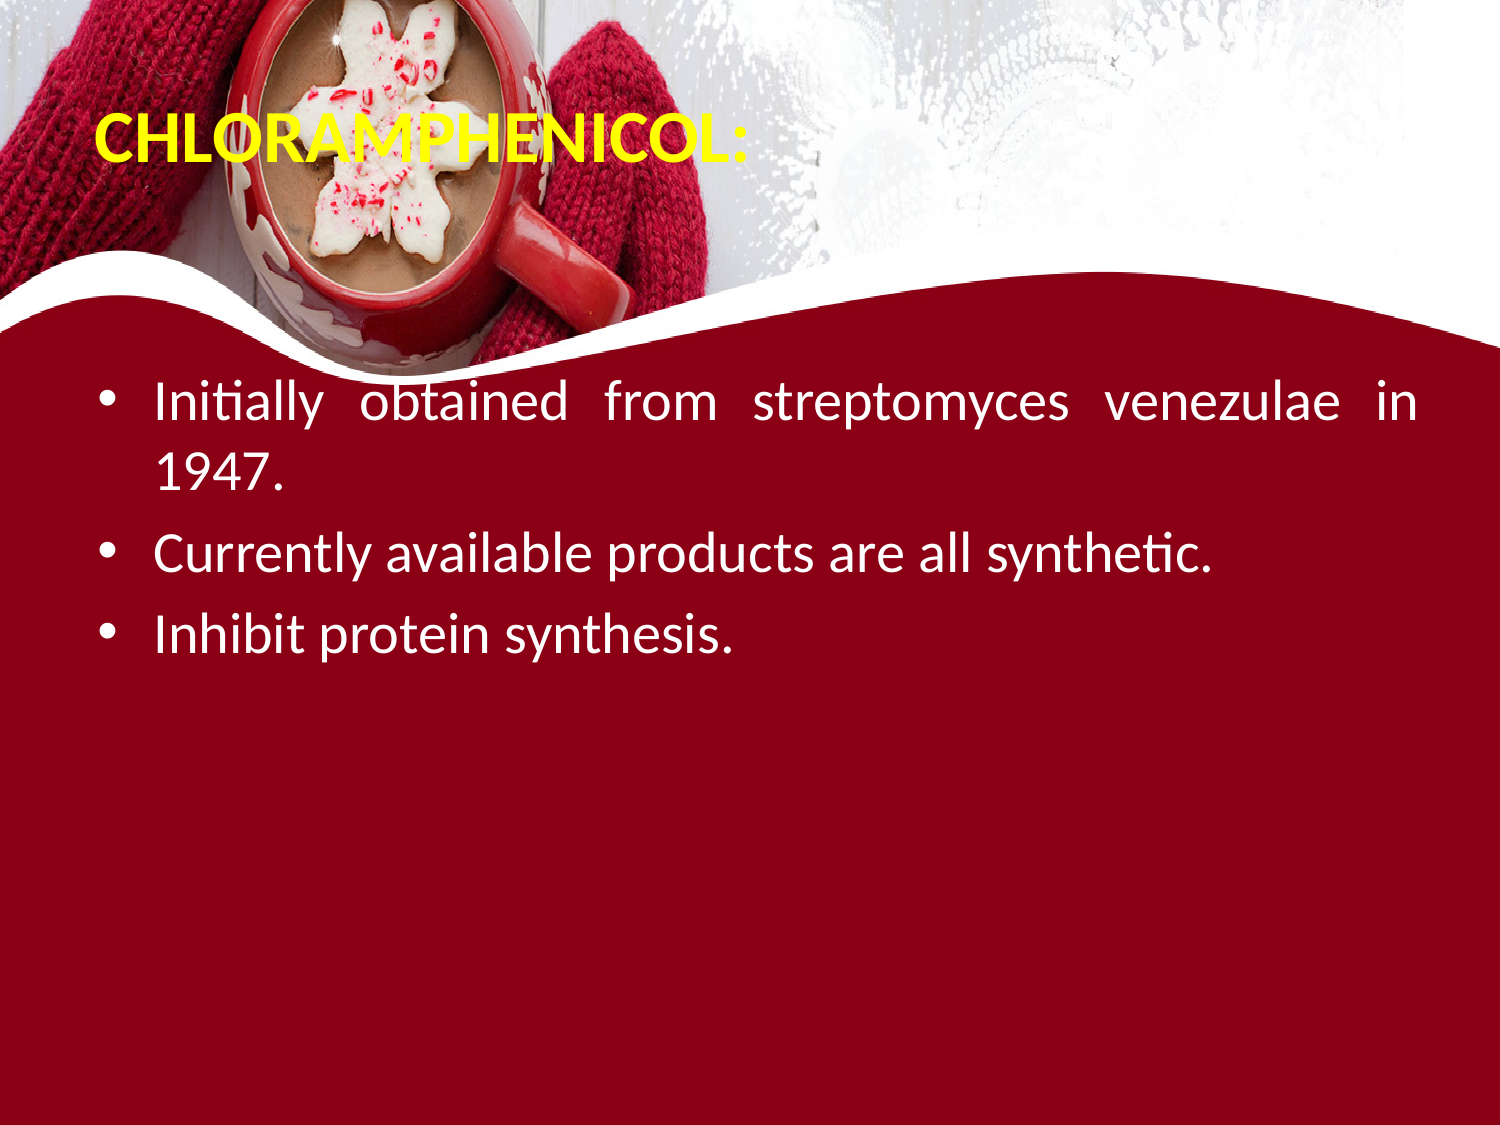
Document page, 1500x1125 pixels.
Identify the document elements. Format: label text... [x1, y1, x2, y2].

picture [0, 0, 1500, 1125]
list Initially obtained from streptomyces venezulae in 1947. Currently available products are all synthetic. Inhibit protein synthesis. [82, 354, 1435, 1039]
title CHLORAMPHENICOL: [79, 49, 1435, 217]
